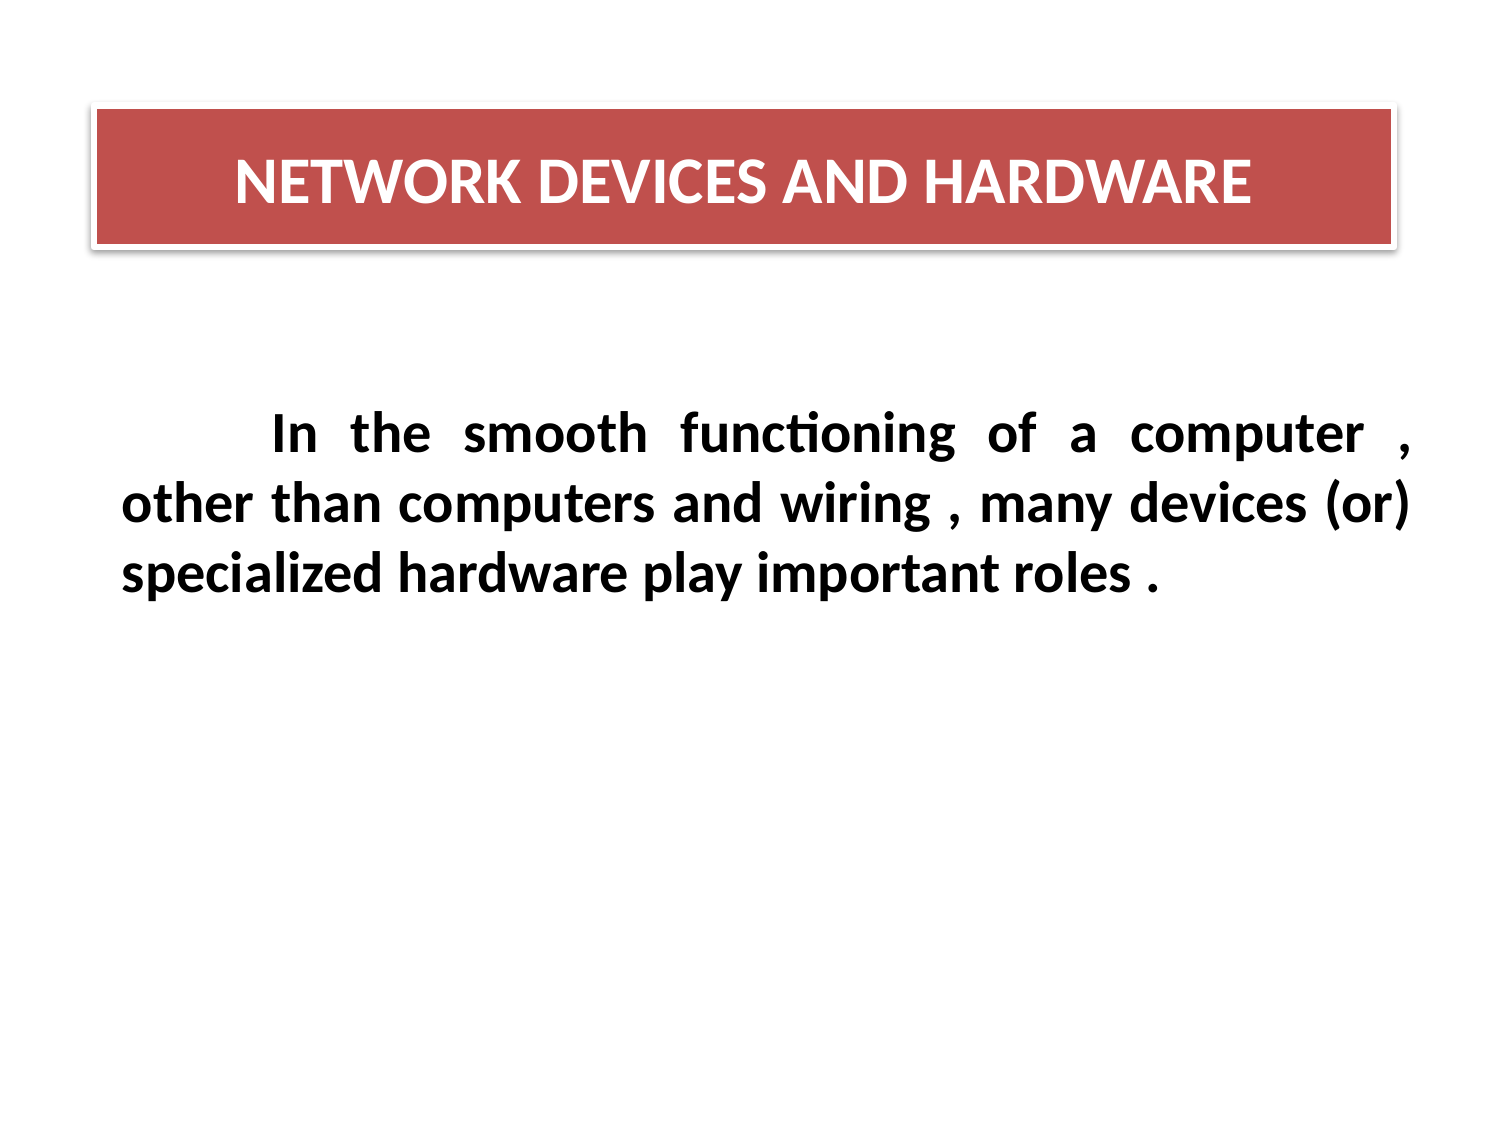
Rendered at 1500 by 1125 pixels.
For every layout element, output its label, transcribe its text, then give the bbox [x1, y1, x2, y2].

text_box NETWORK DEVICES AND HARDWARE [91, 102, 1397, 250]
list In the smooth functioning of a computer , other than computers and wiring , many devices (or) specialized hardware play important roles . [46, 386, 1428, 659]
